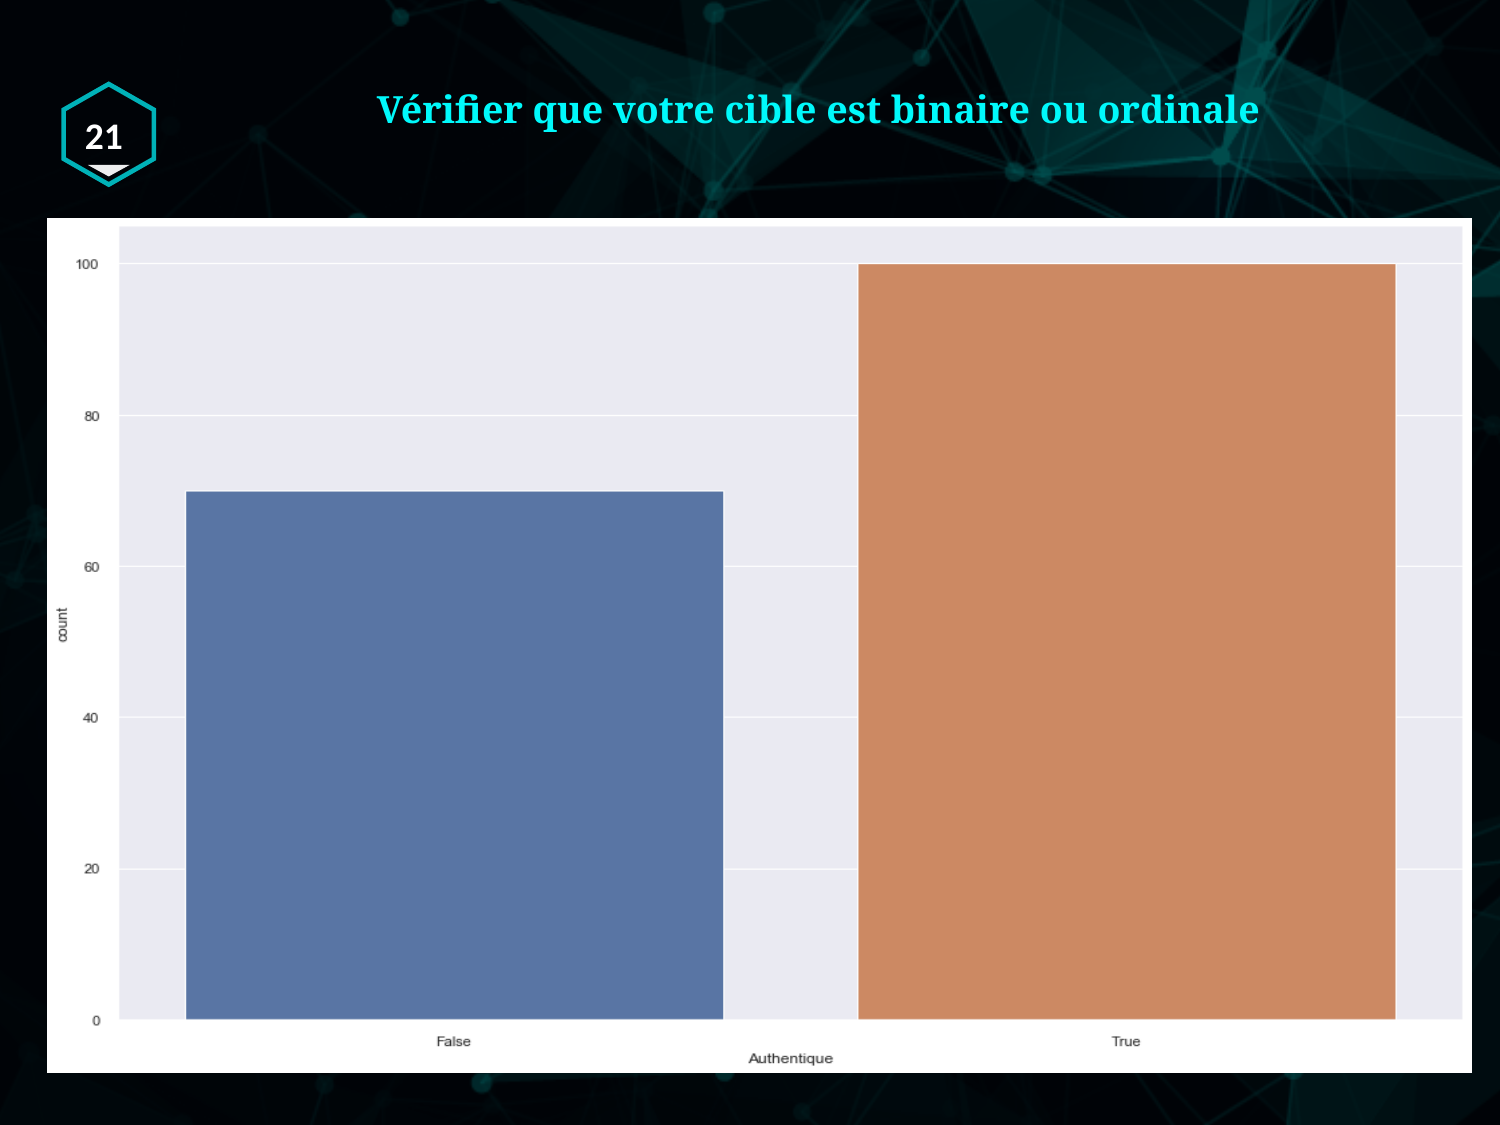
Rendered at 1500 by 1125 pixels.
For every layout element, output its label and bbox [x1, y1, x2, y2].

picture [0, 0, 1500, 1125]
text_box [63, 84, 154, 185]
